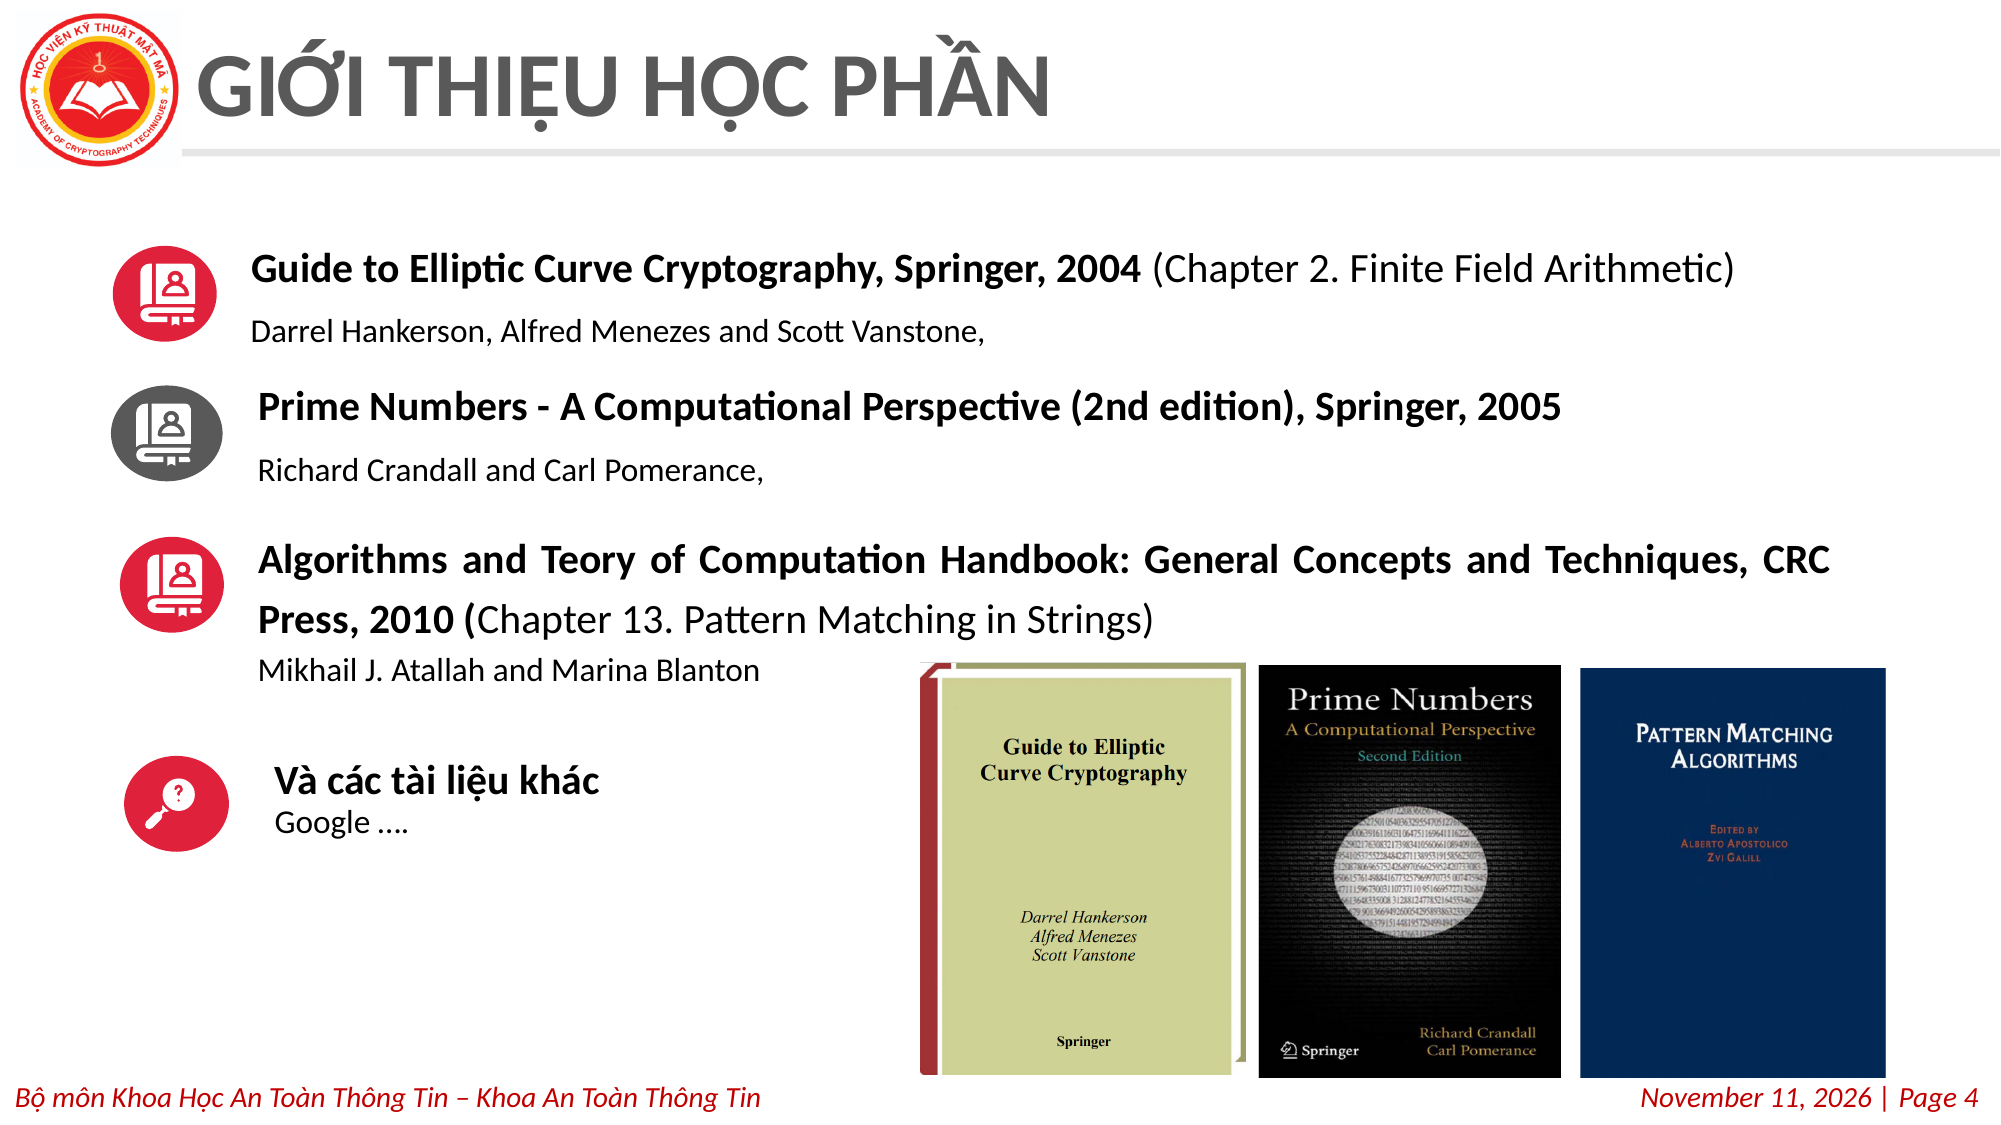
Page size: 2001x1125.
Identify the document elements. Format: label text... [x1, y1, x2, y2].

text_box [242, 361, 1847, 493]
picture [16, 10, 182, 169]
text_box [144, 778, 196, 830]
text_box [112, 223, 1840, 355]
picture [1258, 665, 1561, 1078]
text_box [119, 514, 1847, 693]
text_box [110, 385, 223, 482]
picture [919, 662, 1246, 1075]
title GIỚI THIỆU HỌC PHẦN [181, 28, 1989, 146]
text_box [1580, 667, 1886, 1078]
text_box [124, 735, 919, 852]
